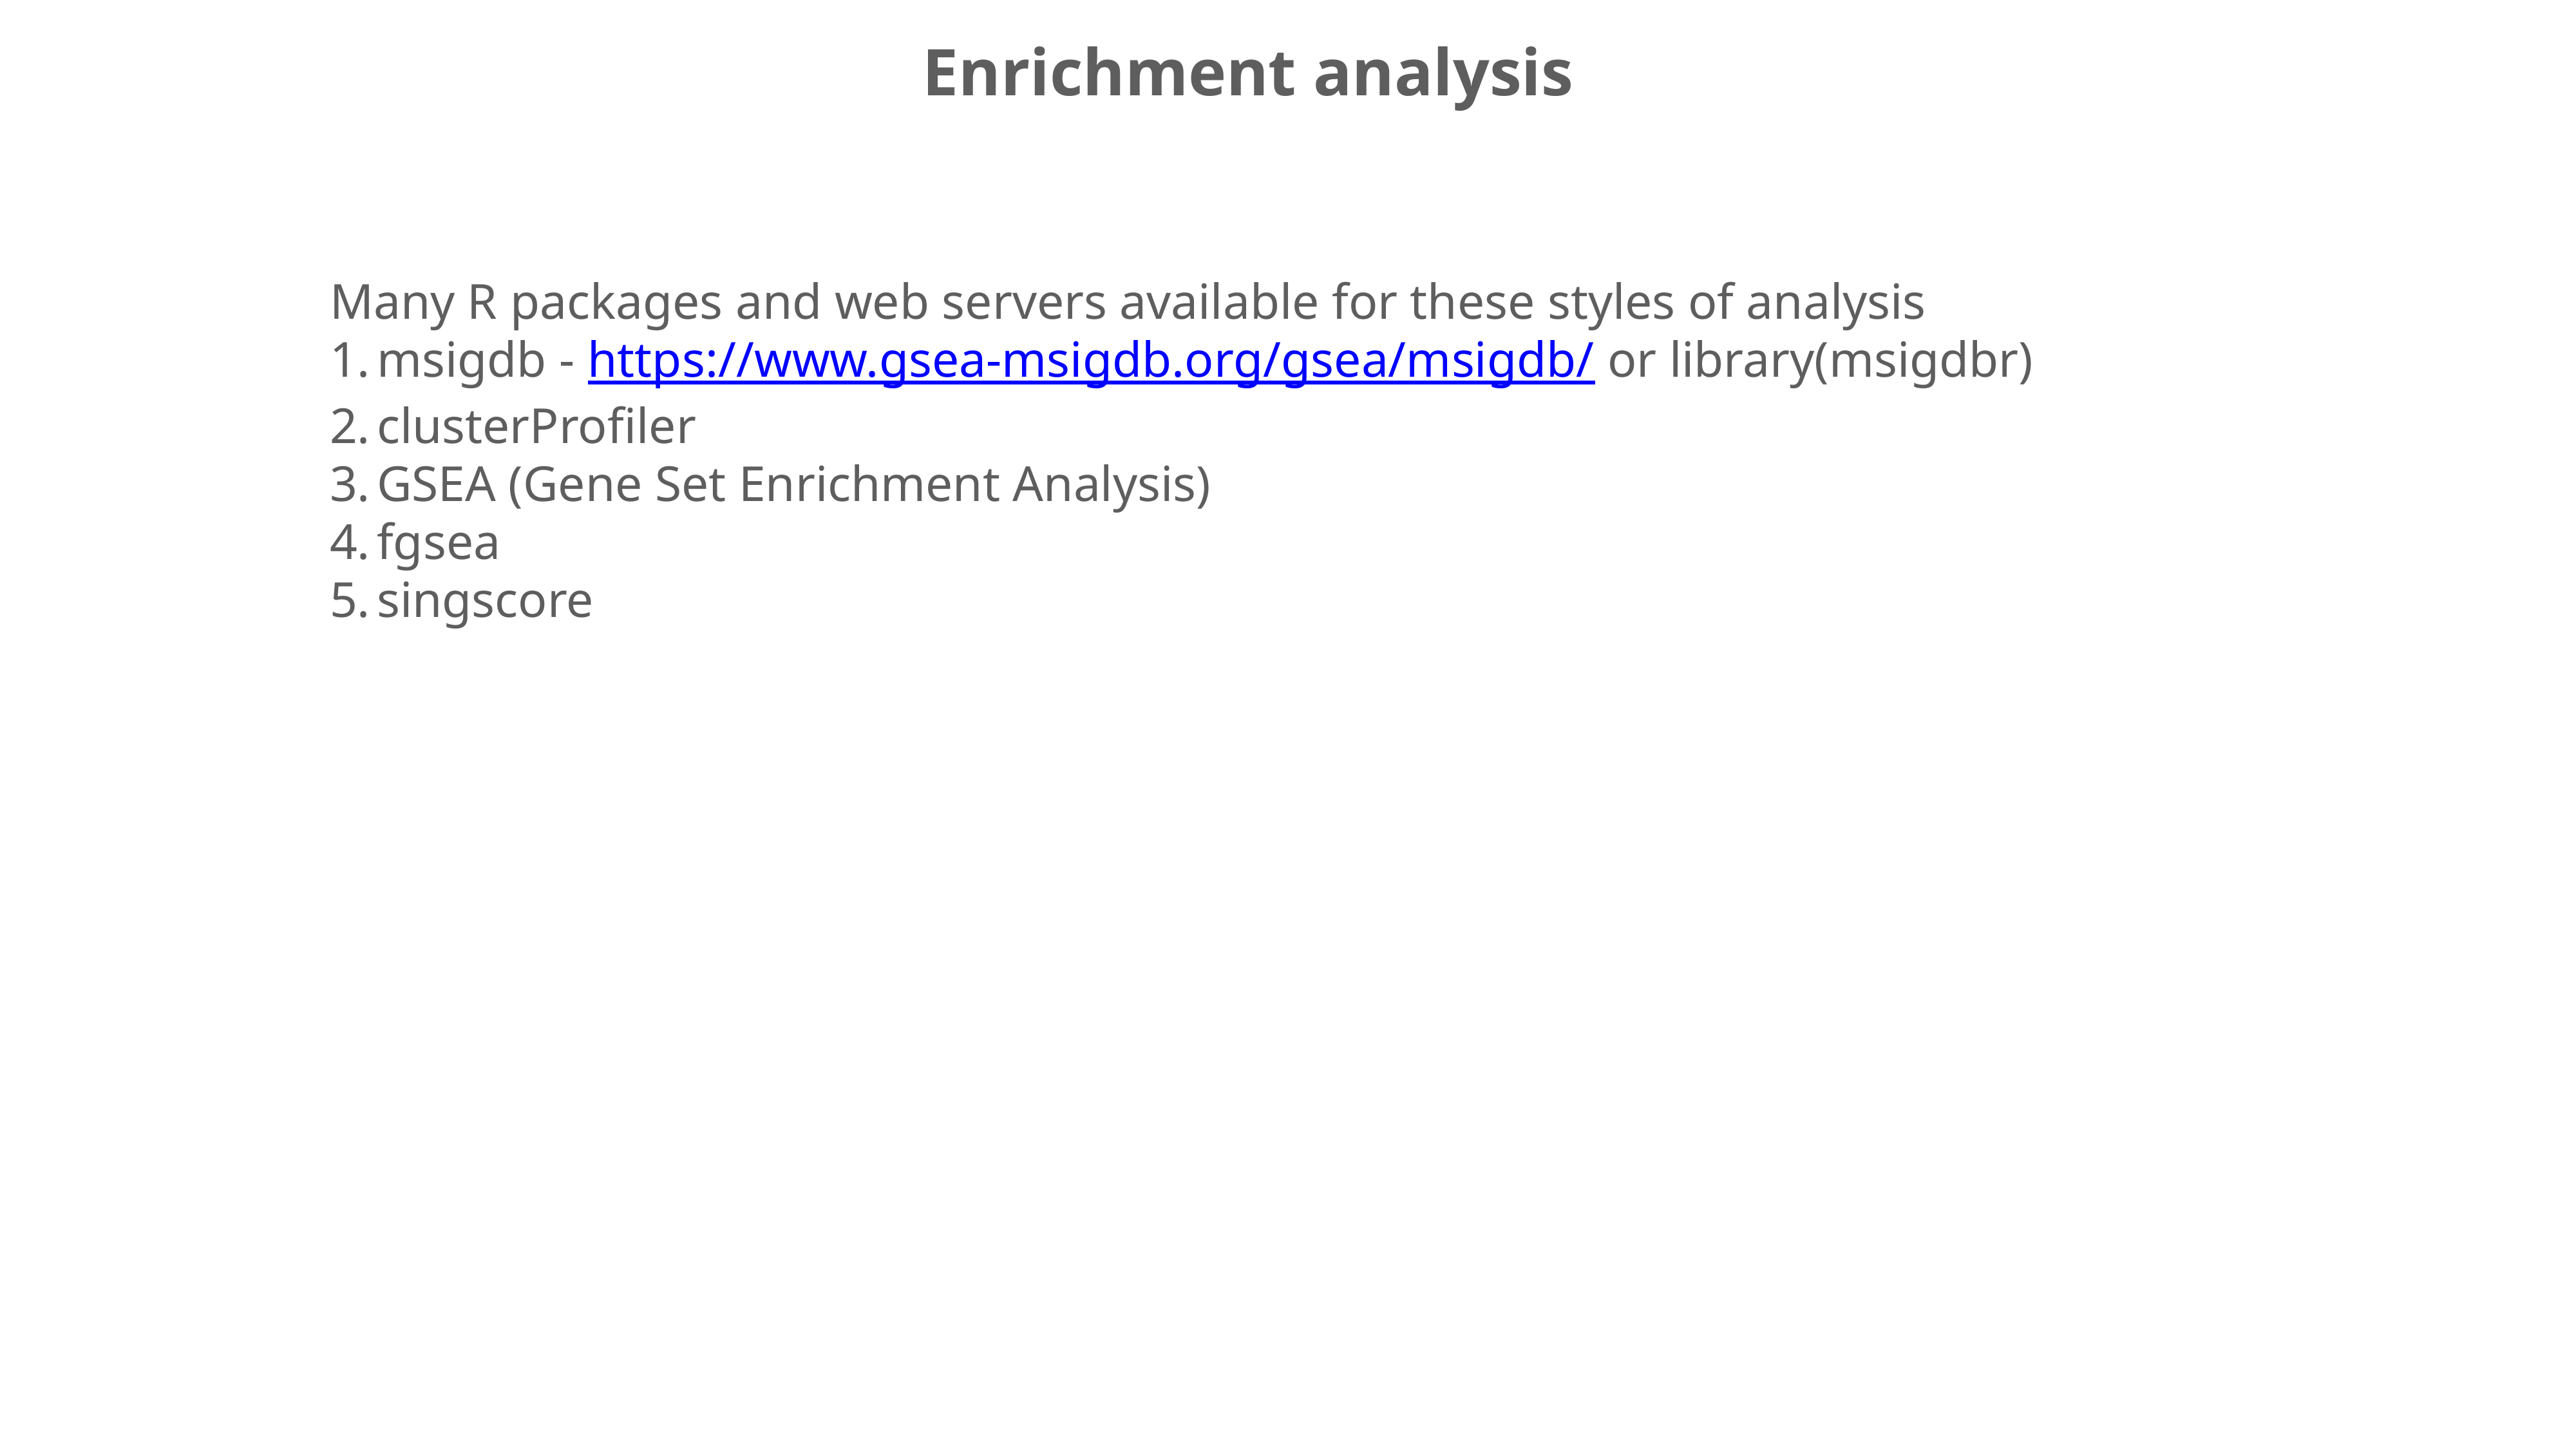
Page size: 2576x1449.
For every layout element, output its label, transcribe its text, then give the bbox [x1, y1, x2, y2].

text_box Many R packages and web servers available for these styles of analysis msigdb - https://www.gsea-msigdb.org/gsea/msigdb/ or library(msigdbr) clusterProfiler GSEA (Gene Set Enrichment Analysis) fgsea singscore [324, 265, 2040, 632]
text_box Enrichment analysis [917, 25, 1580, 114]
